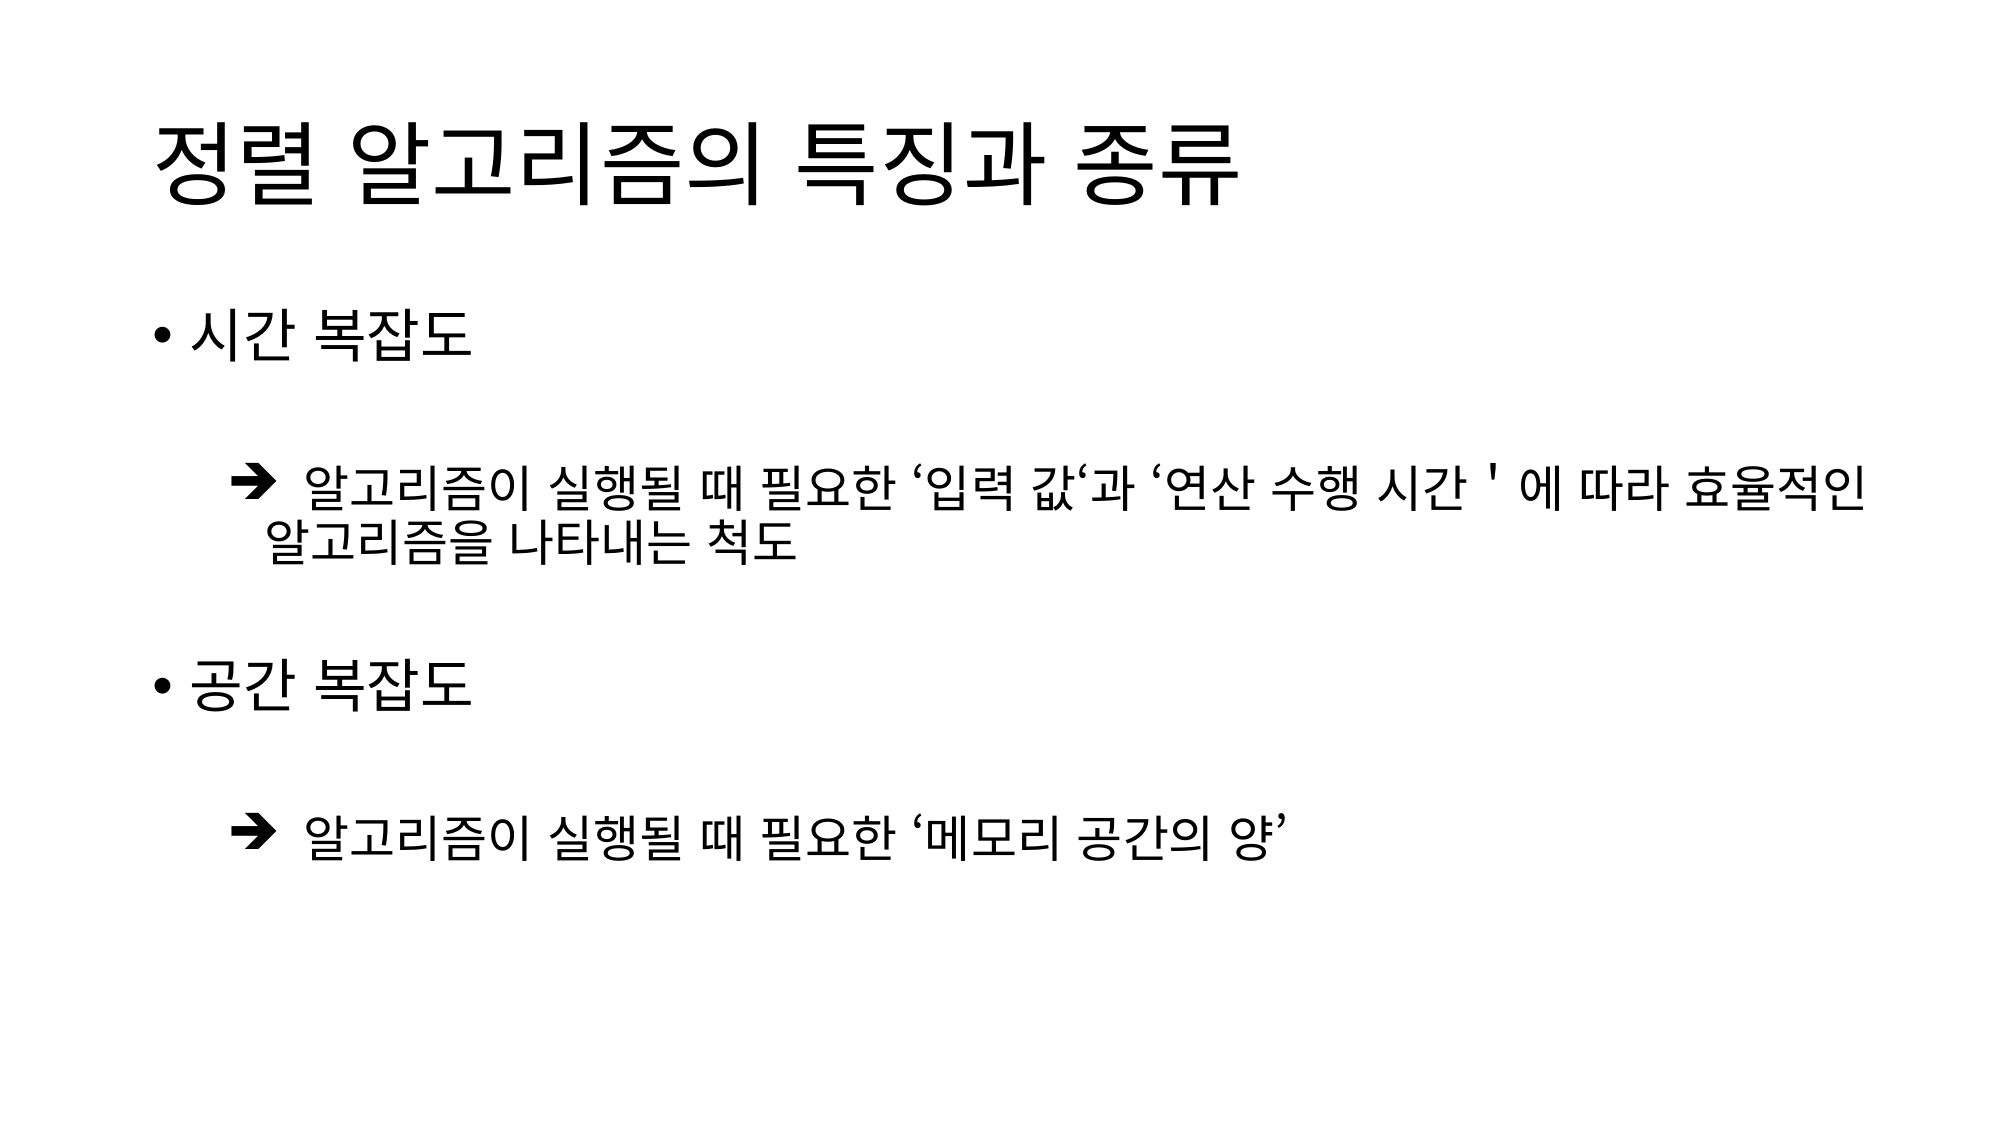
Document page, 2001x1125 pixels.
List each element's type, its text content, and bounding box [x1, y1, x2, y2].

list 시간 복잡도 알고리즘이 실행될 때 필요한 ‘입력 값‘과 ‘연산 수행 시간＇에 따라 효율적인 알고리즘을 나타내는 척도 공간 복잡도 알고리즘이 실행될 때 필요한 ‘메모리 공간의 양’ [137, 299, 1885, 1014]
title 정렬 알고리즘의 특징과 종류 [137, 59, 1863, 278]
